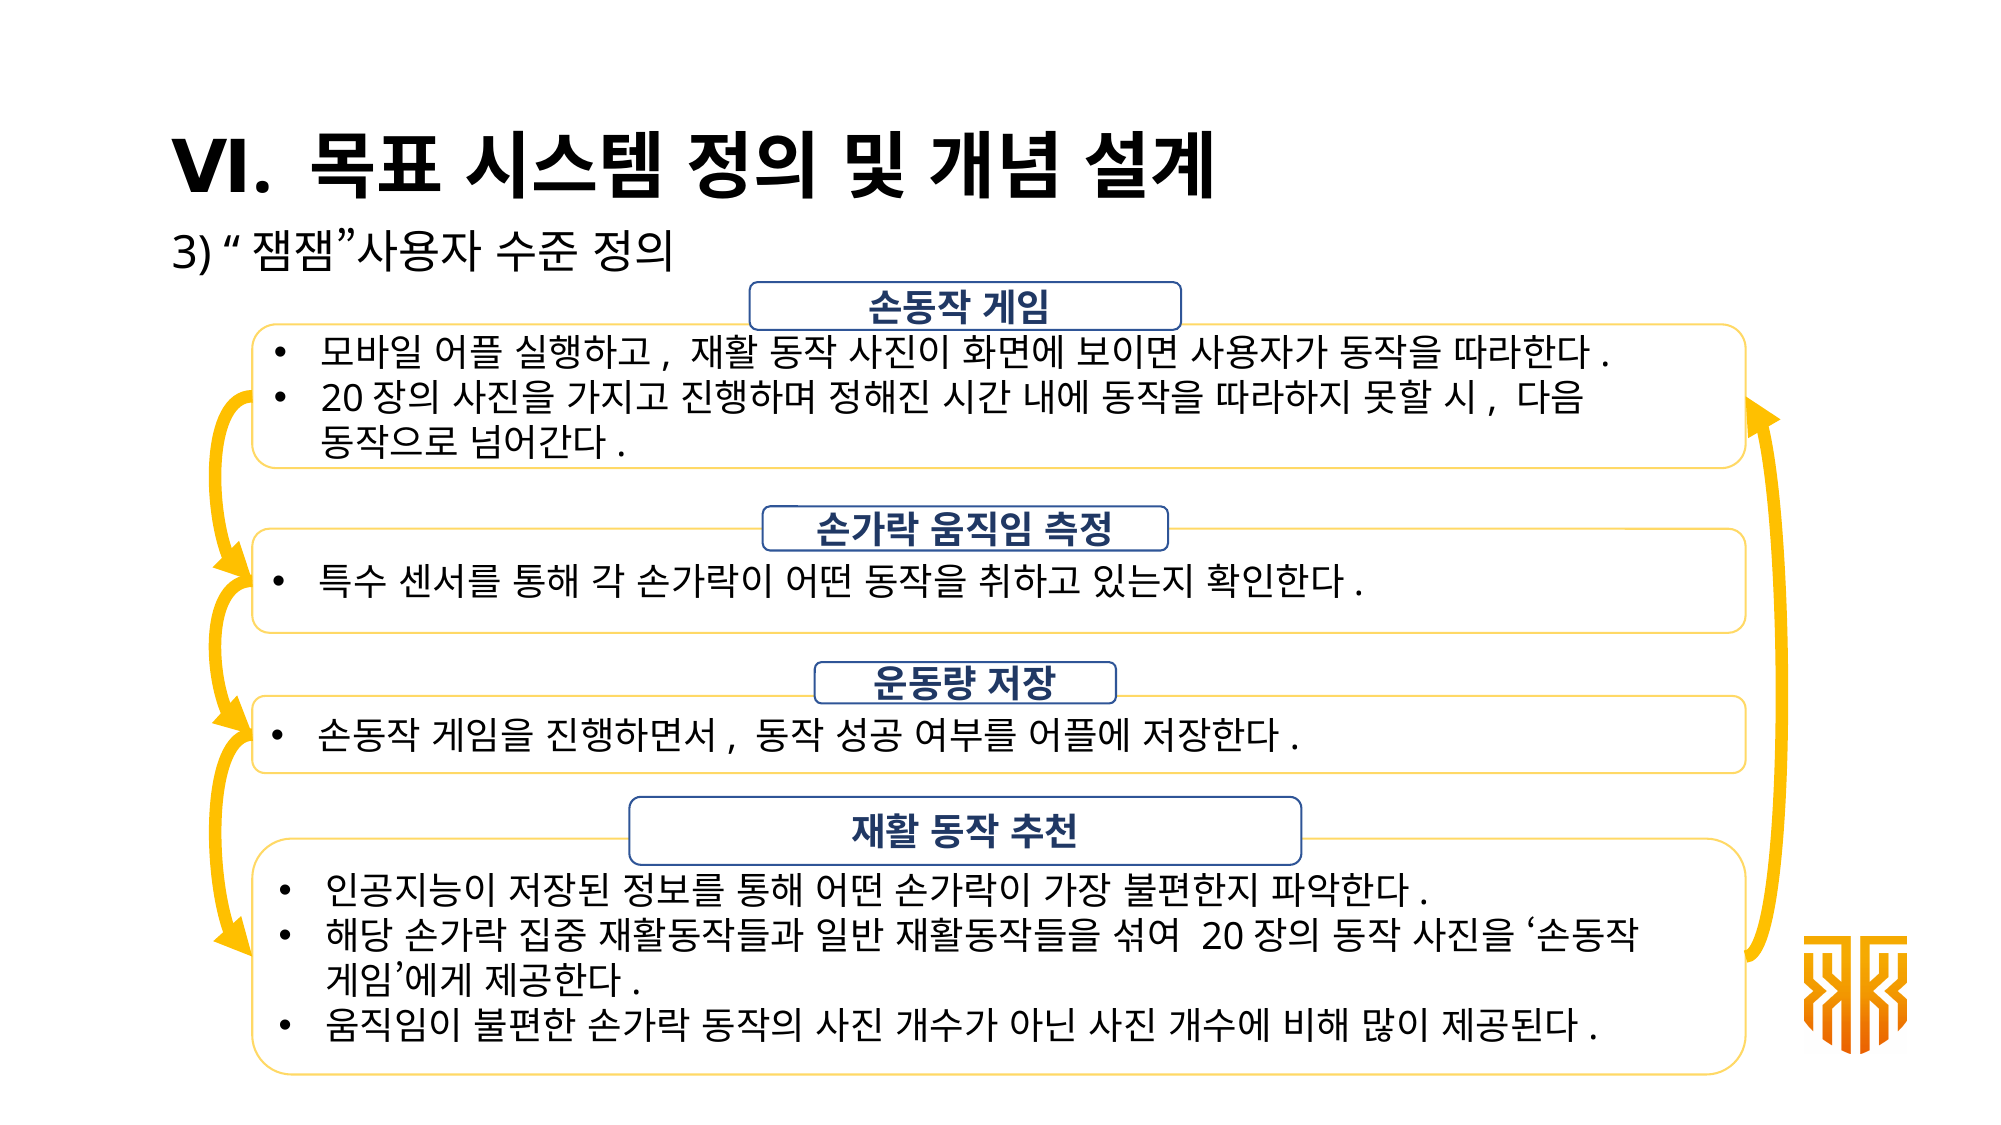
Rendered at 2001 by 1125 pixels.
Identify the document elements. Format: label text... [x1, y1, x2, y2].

text_box 3) “잼잼”사용자 수준 정의 [156, 215, 1102, 286]
picture [1804, 936, 1907, 1054]
text_box Ⅵ. 목표 시스템 정의 및 개념 설계 [156, 111, 1503, 215]
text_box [252, 282, 1748, 1075]
